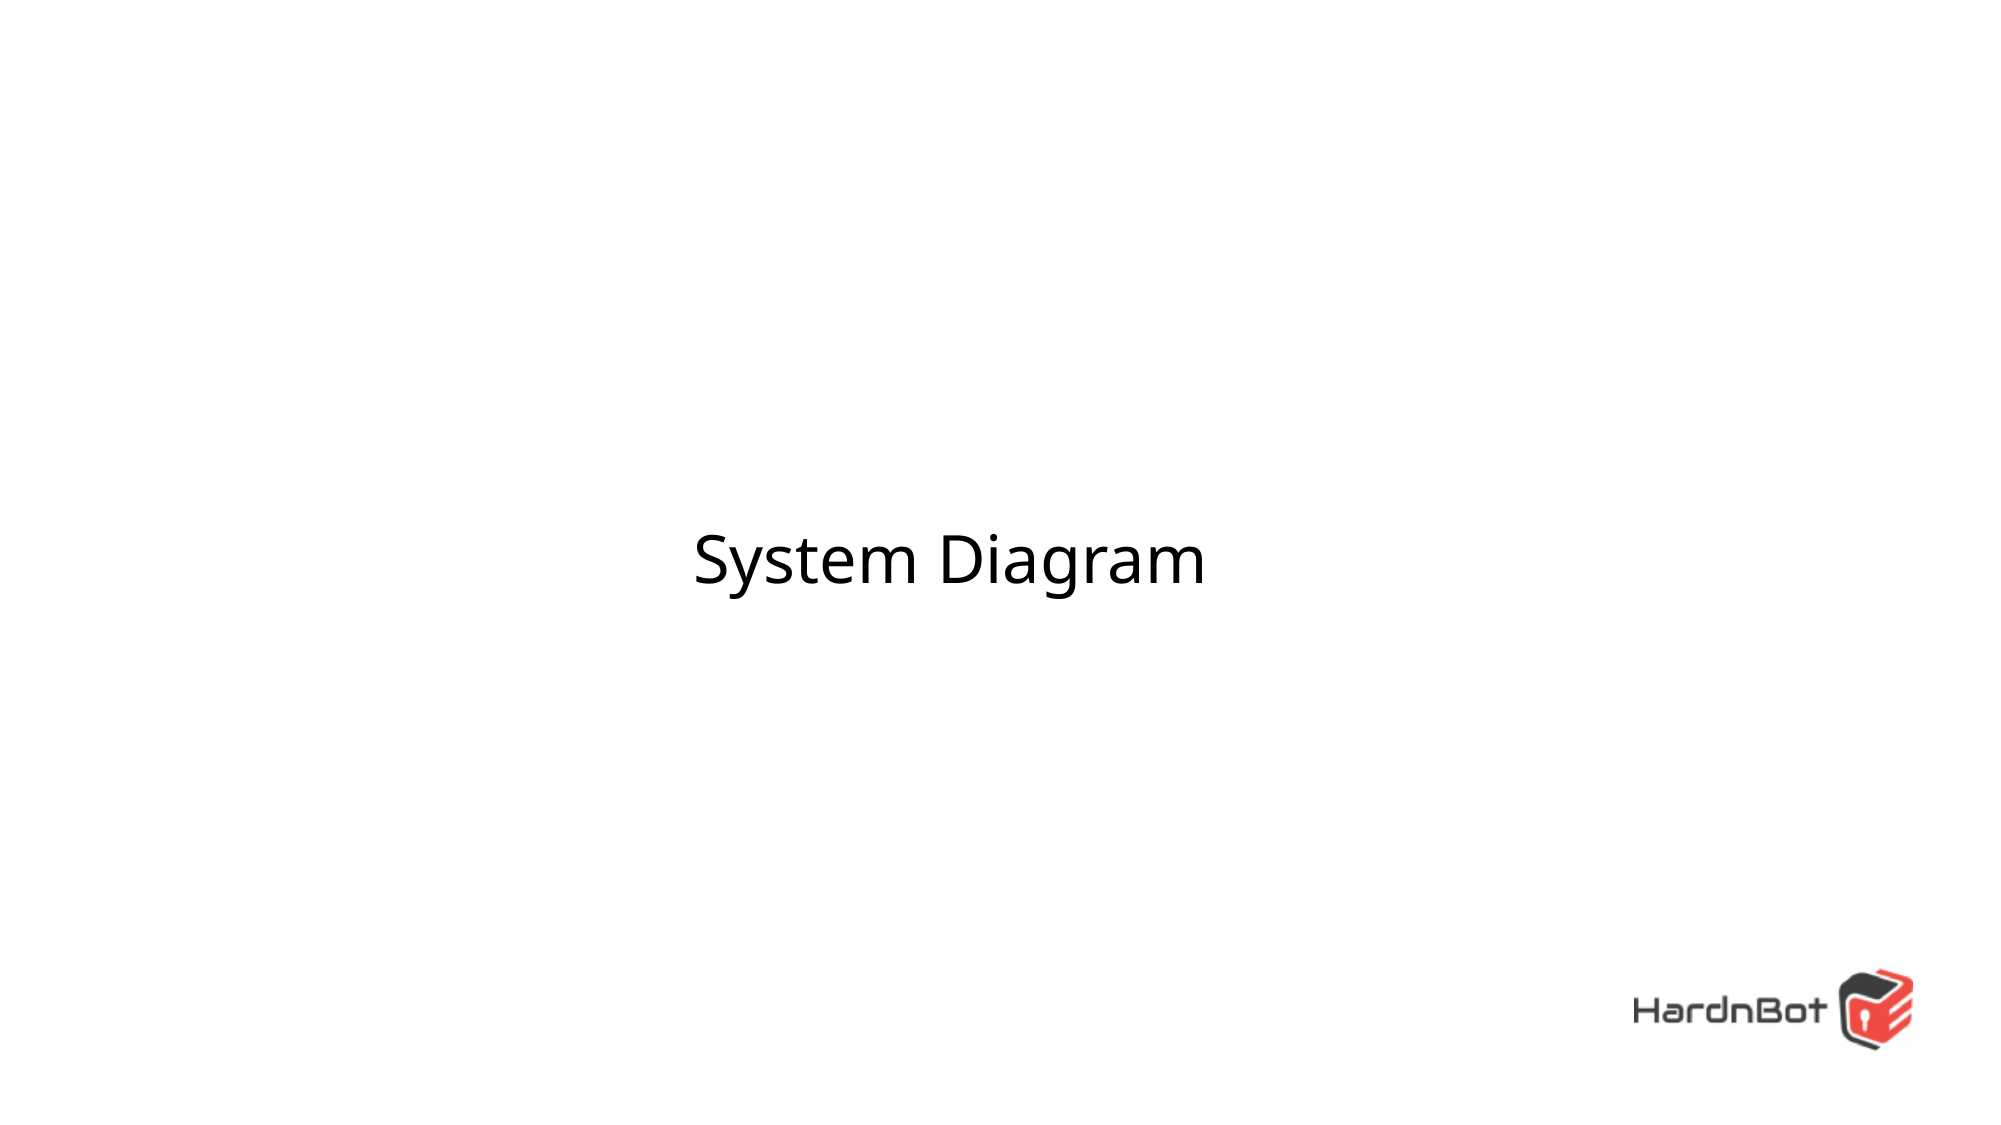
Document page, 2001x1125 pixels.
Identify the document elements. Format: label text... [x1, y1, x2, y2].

picture [1509, 863, 2000, 1125]
title System Diagram [77, 106, 1842, 1019]
